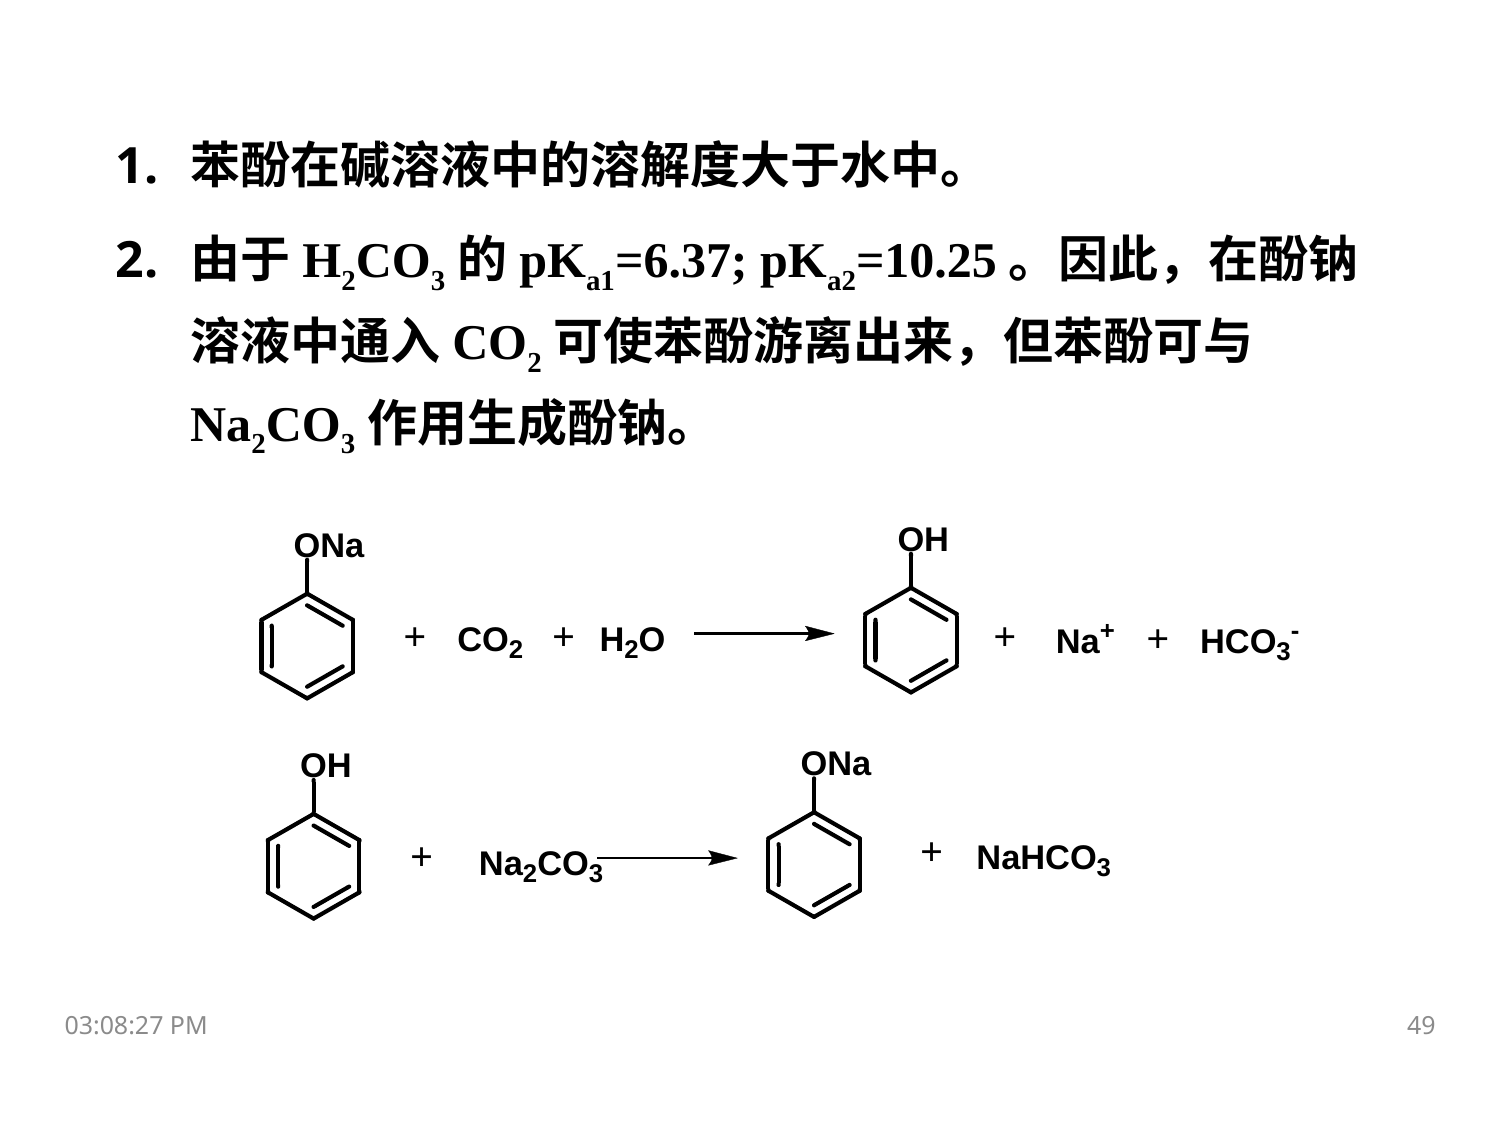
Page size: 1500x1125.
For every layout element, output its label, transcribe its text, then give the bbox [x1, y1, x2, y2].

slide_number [49, 987, 425, 1066]
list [253, 527, 1306, 938]
list 苯酚在碱溶液中的溶解度大于水中。 由于H2CO3的pKa1=6.37; pKa2=10.25。因此，在酚钠溶液中通入CO2可使苯酚游离出来，但苯酚可与Na2CO3作用生成酚钠。 [100, 113, 1424, 445]
slide_number 49 [1074, 987, 1451, 1066]
